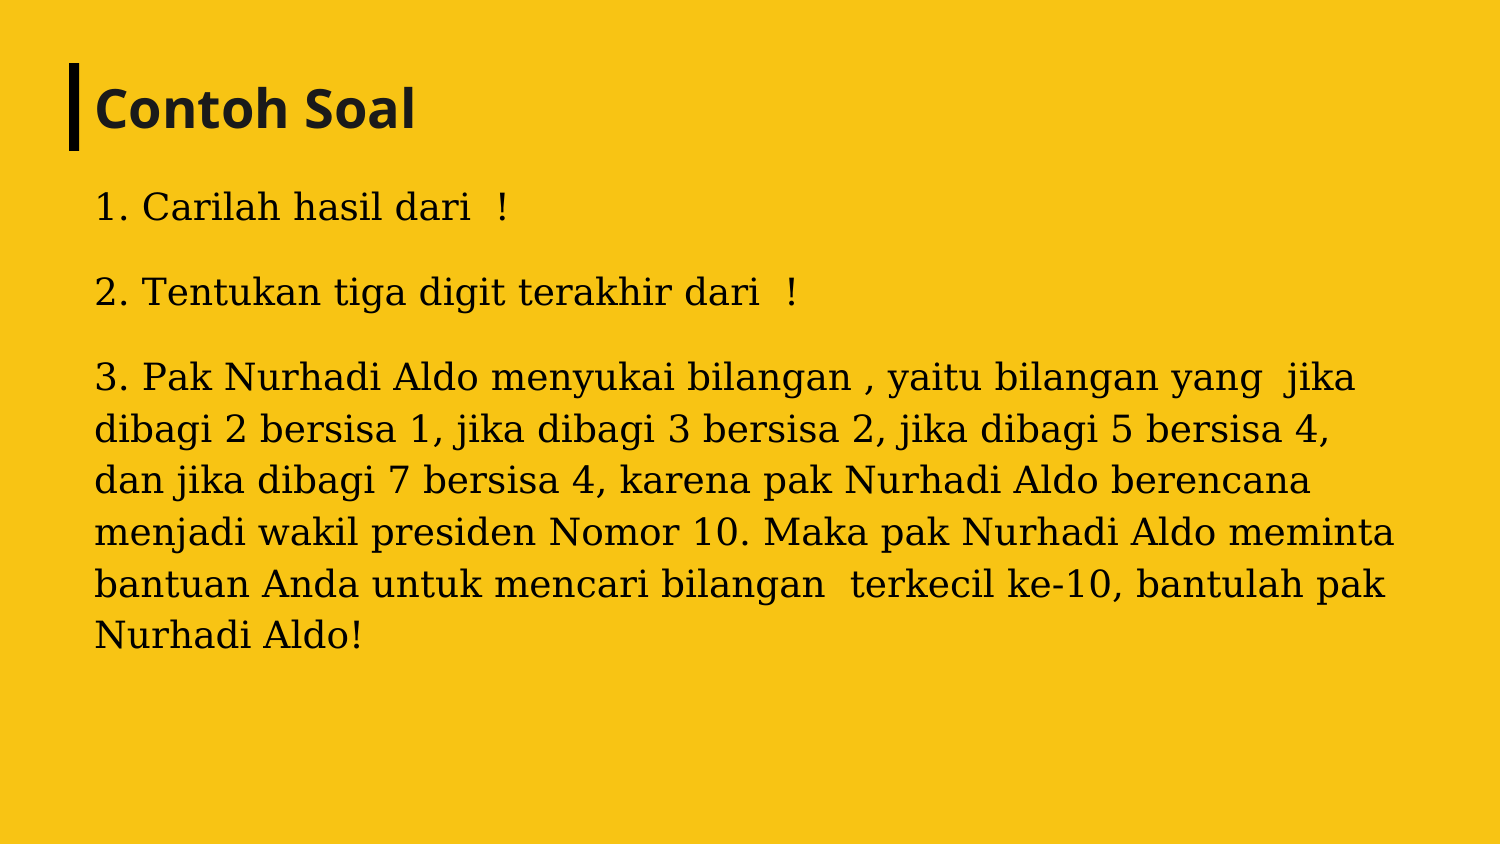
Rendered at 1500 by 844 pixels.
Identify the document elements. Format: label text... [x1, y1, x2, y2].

title Contoh Soal [79, 59, 1421, 148]
